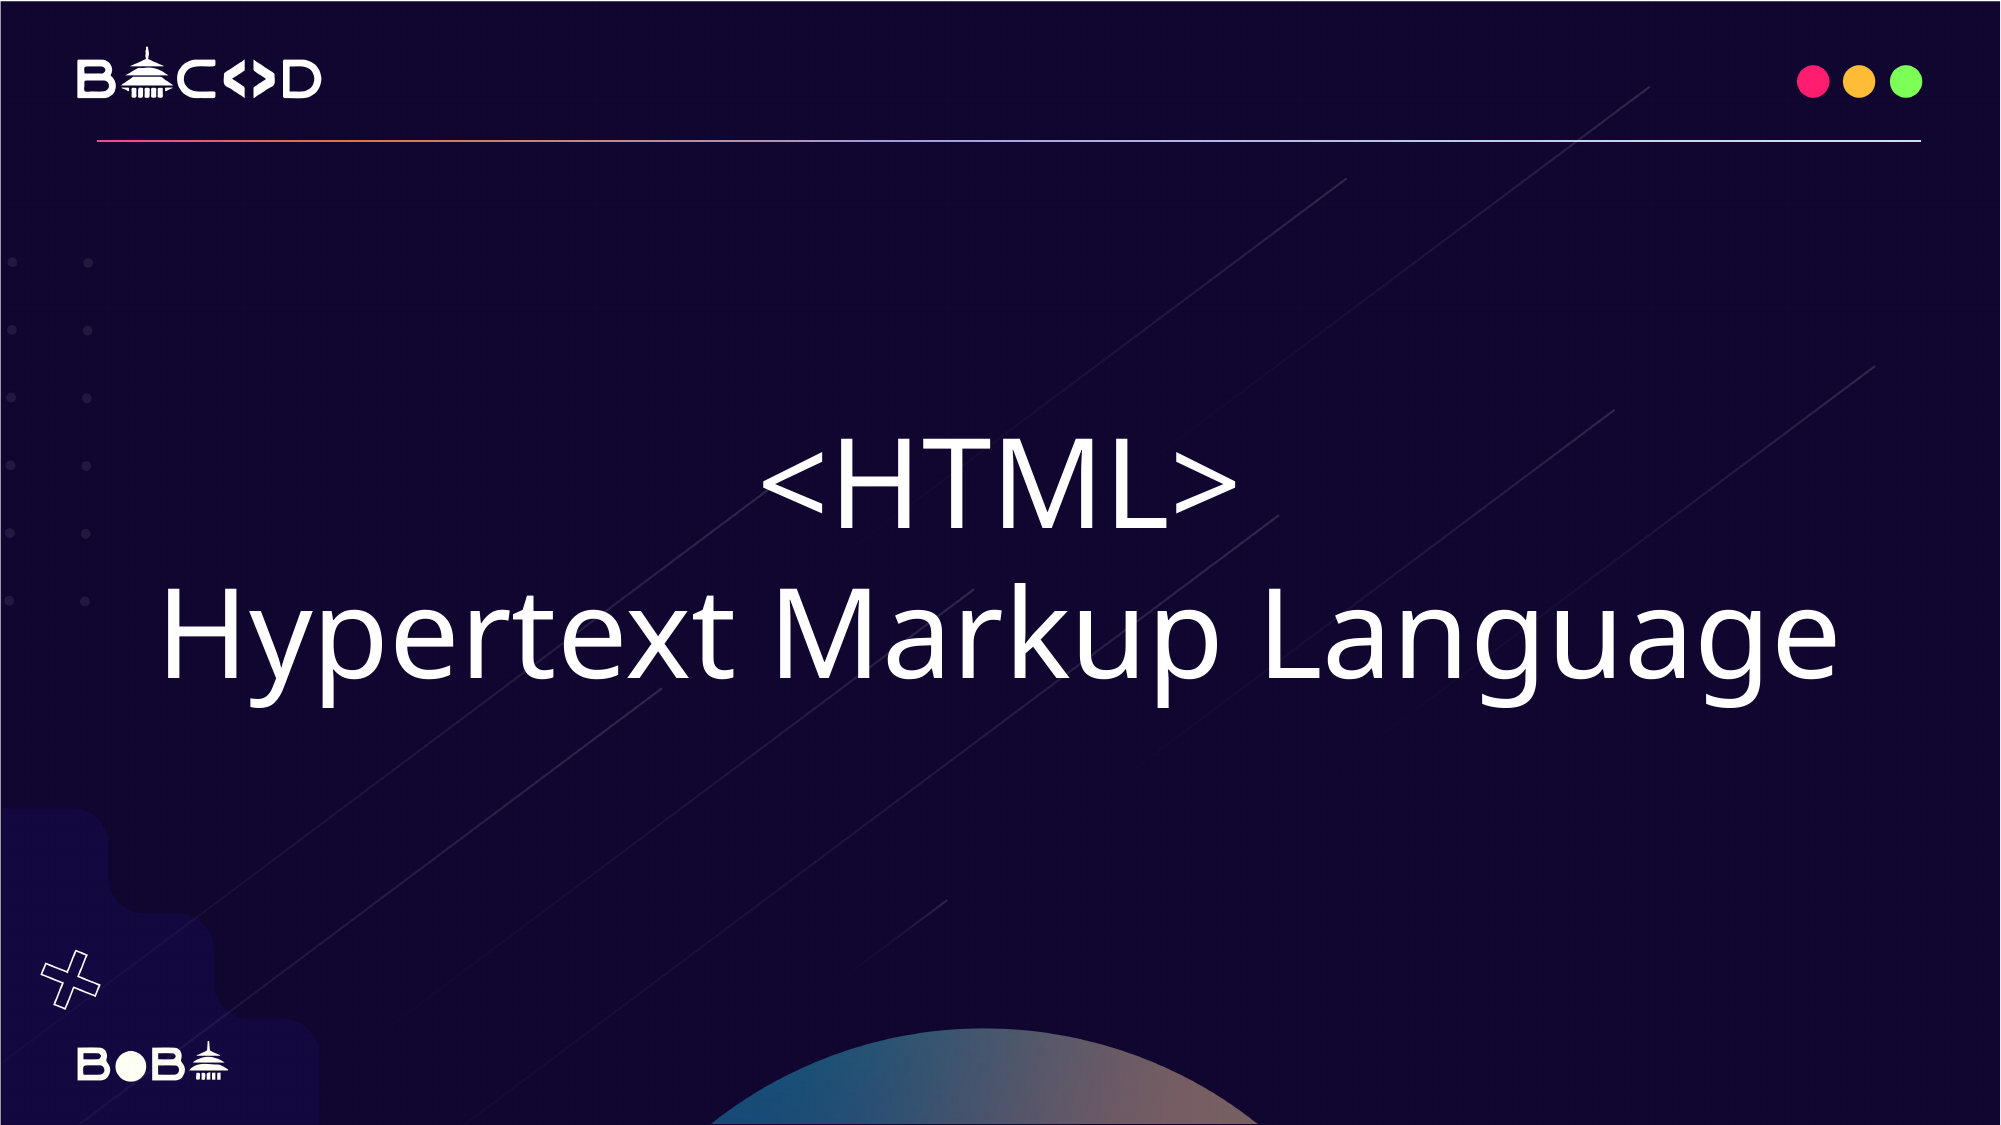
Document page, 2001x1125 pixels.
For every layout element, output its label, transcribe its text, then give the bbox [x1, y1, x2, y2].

text_box <HTML> [0, 395, 2000, 561]
text_box Hypertext Markup Language [0, 561, 2000, 711]
picture [0, 0, 2001, 1125]
